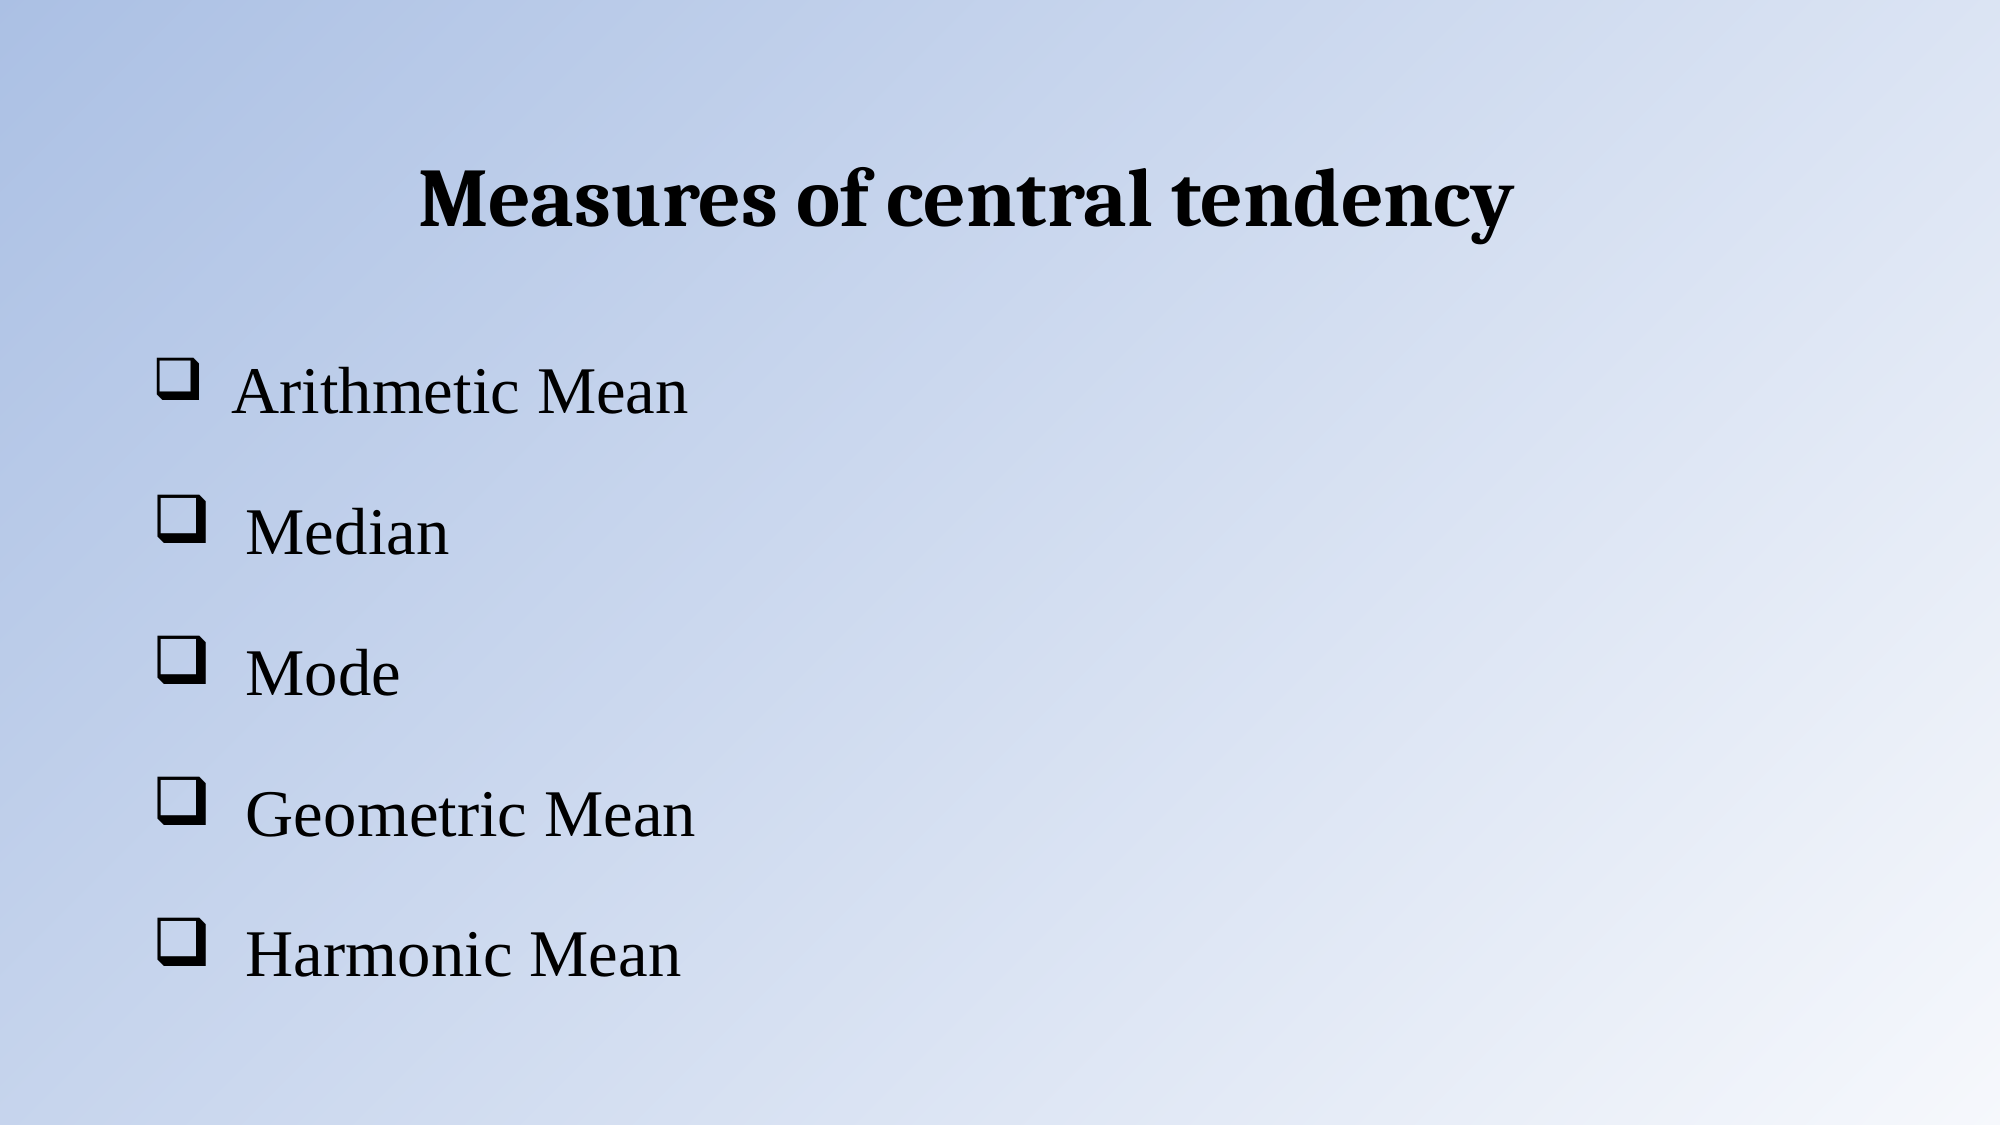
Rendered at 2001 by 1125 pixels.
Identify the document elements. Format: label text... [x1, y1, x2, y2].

title Measures of central tendency [137, 59, 1863, 278]
list Arithmetic Mean Median Mode Geometric Mean Harmonic Mean [137, 299, 1863, 1014]
